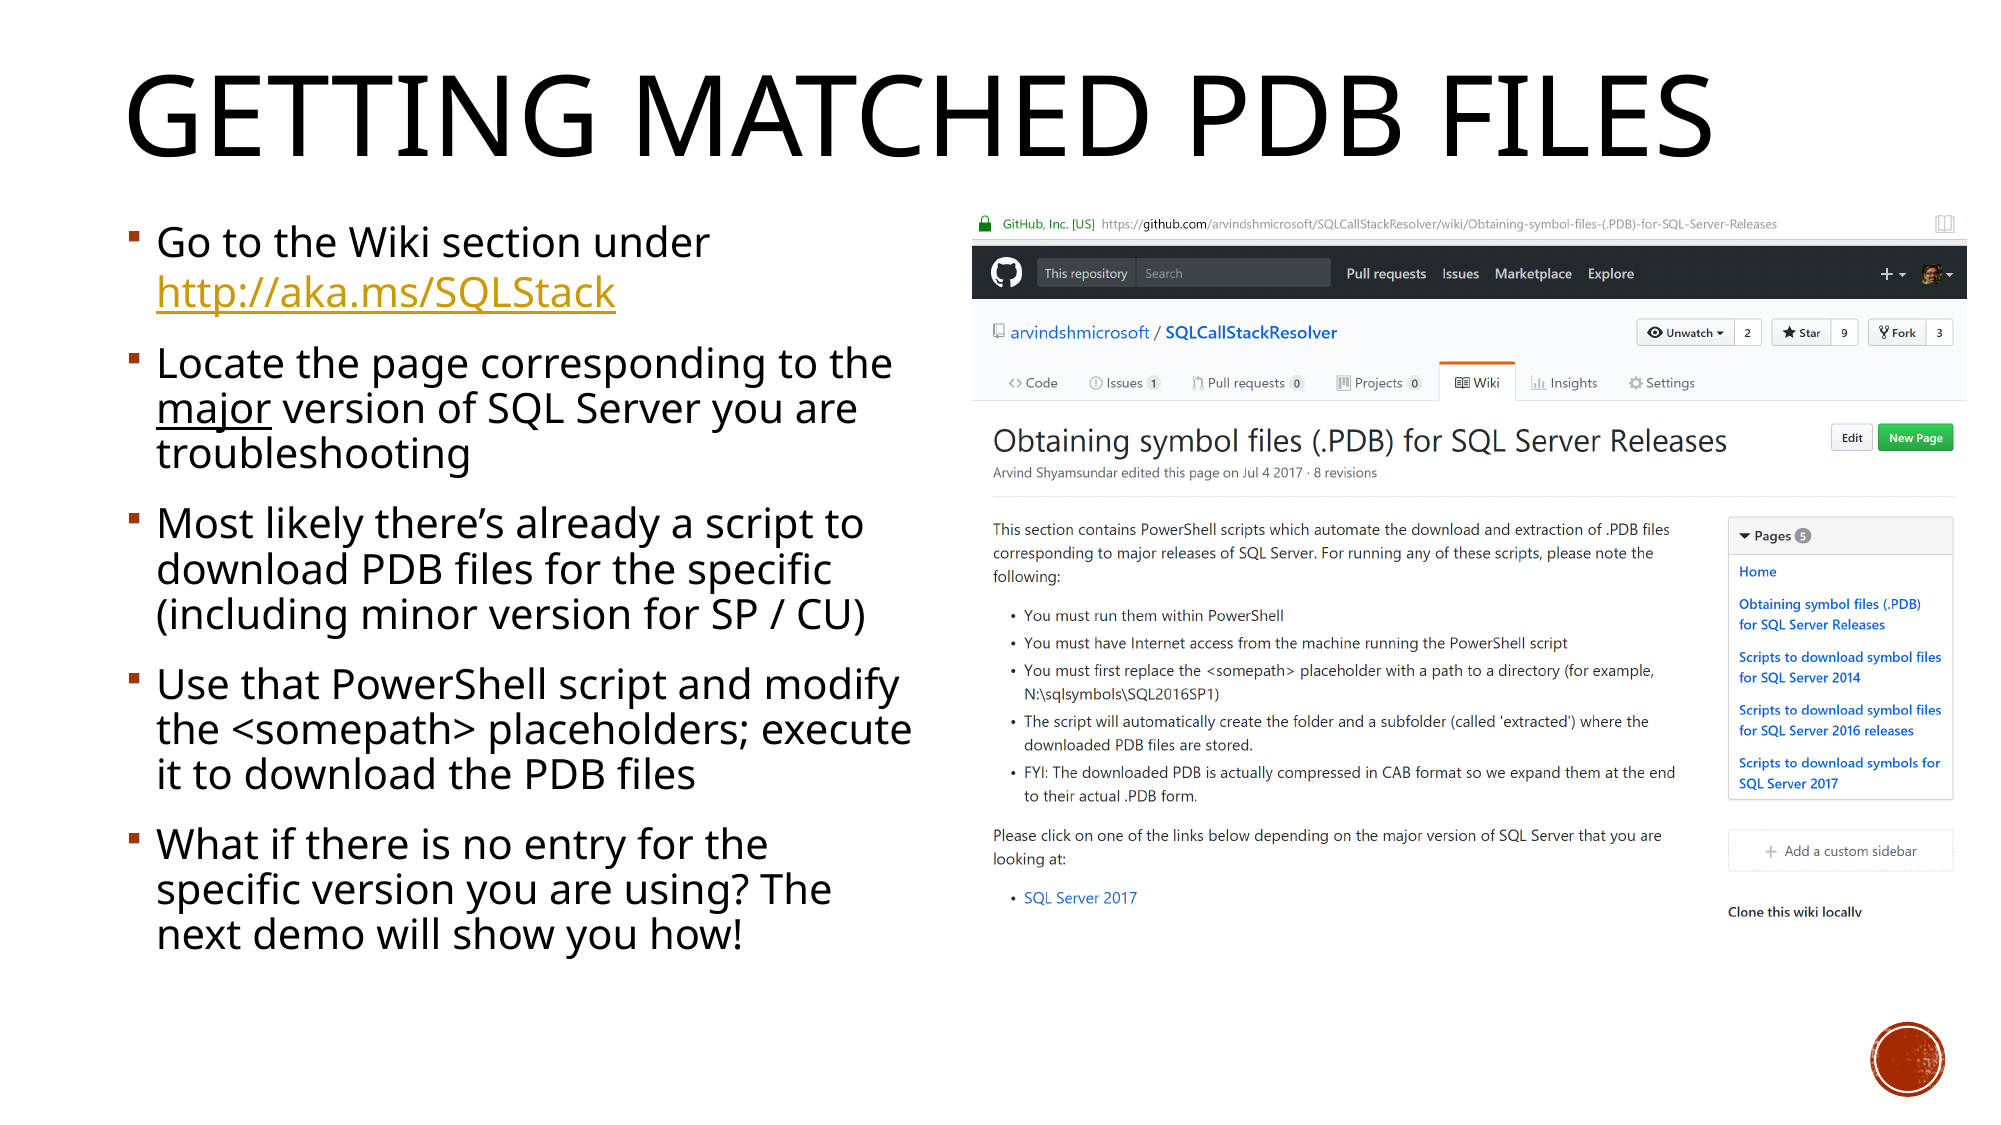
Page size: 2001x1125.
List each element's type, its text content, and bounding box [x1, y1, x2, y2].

picture [972, 208, 1967, 917]
title Getting matched PDB files [107, 40, 1875, 201]
list Go to the Wiki section under http://aka.ms/SQLStack Locate the page corresponding to the major version of SQL Server you are troubleshooting Most likely there’s already a script to download PDB files for the specific (including minor version for SP / CU) Use that PowerShell script and modify the <somepath> placeholders; execute it to download the PDB files What if there is no entry for the specific version you are using? The next demo will show you how! [111, 214, 939, 1011]
